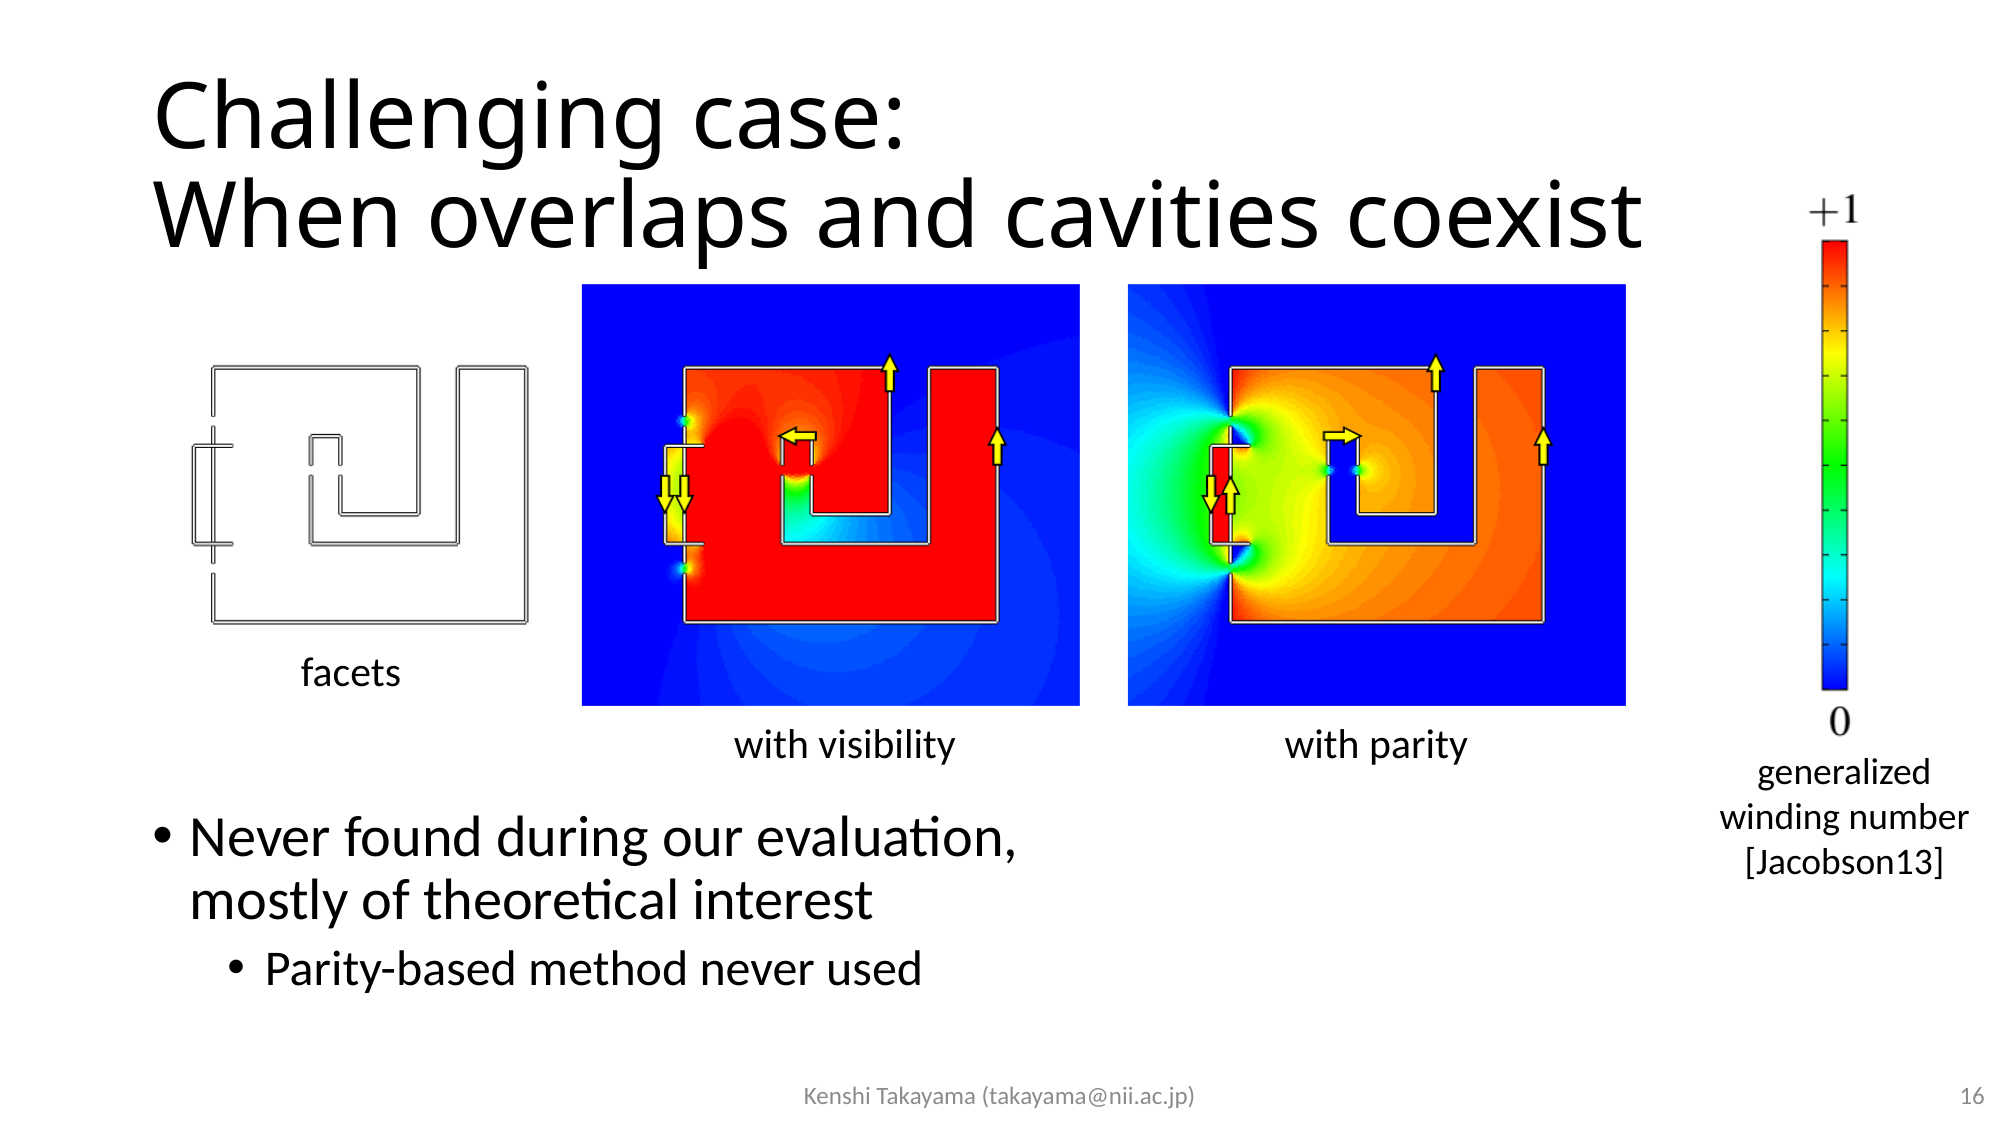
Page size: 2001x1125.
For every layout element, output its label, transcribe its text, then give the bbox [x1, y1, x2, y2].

picture [1803, 184, 1863, 743]
text_box with parity [1269, 709, 1484, 775]
slide_number 16 [1550, 1065, 2000, 1125]
picture [178, 281, 1627, 707]
list Never found during our evaluation, mostly of theoretical interest Parity-based method never used [137, 798, 1863, 1014]
footer Kenshi Takayama (takayama@nii.ac.jp) [662, 1065, 1338, 1125]
text_box with visibility [719, 709, 972, 775]
title Challenging case: When overlaps and cavities coexist [137, 59, 1863, 278]
text_box generalized winding number [Jacobson13] [1696, 739, 1993, 890]
